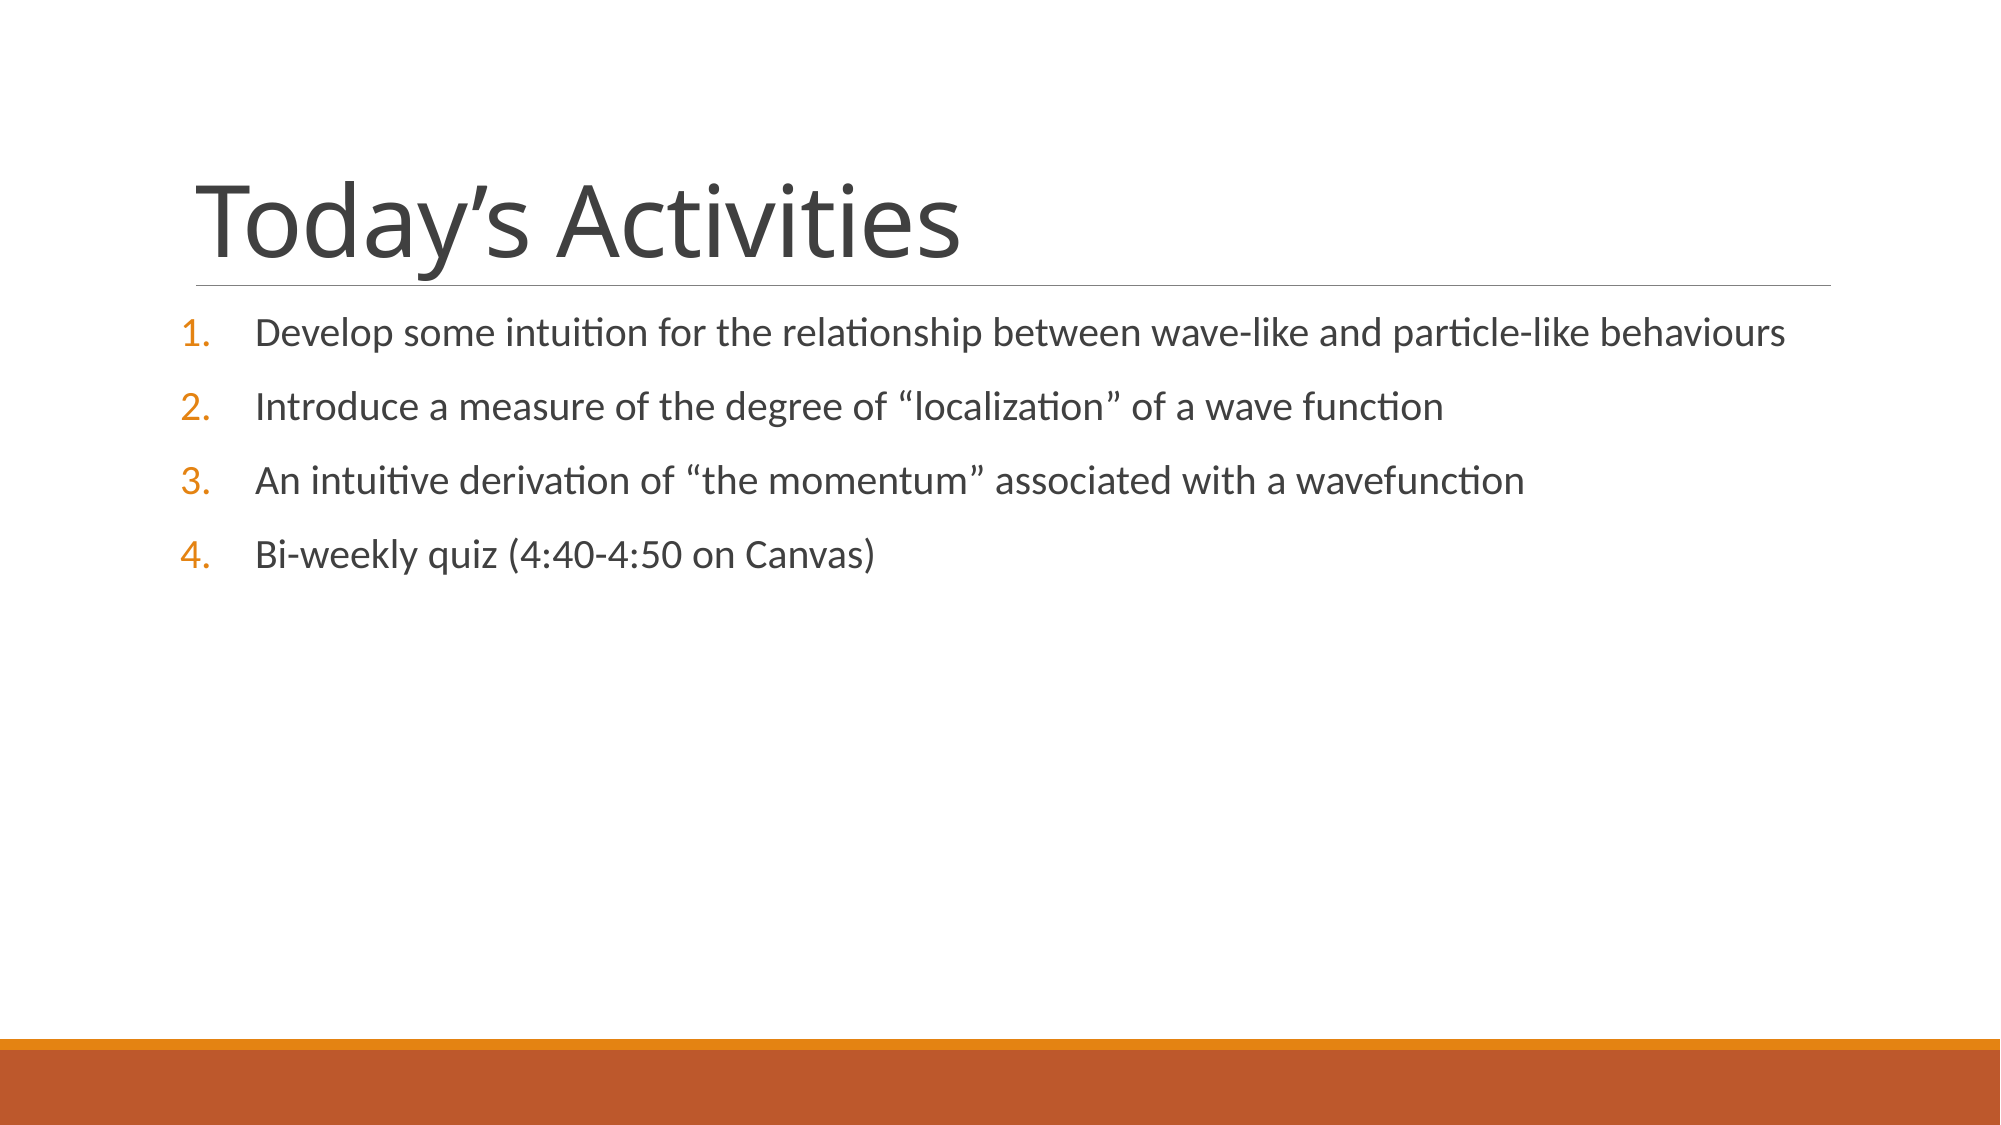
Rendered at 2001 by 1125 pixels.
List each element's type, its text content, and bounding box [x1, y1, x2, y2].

list Develop some intuition for the relationship between wave-like and particle-like behaviours Introduce a measure of the degree of “localization” of a wave function An intuitive derivation of “the momentum” associated with a wavefunction Bi-weekly quiz (4:40-4:50 on Canvas) [180, 302, 1830, 963]
title Today’s Activities [180, 47, 1830, 285]
